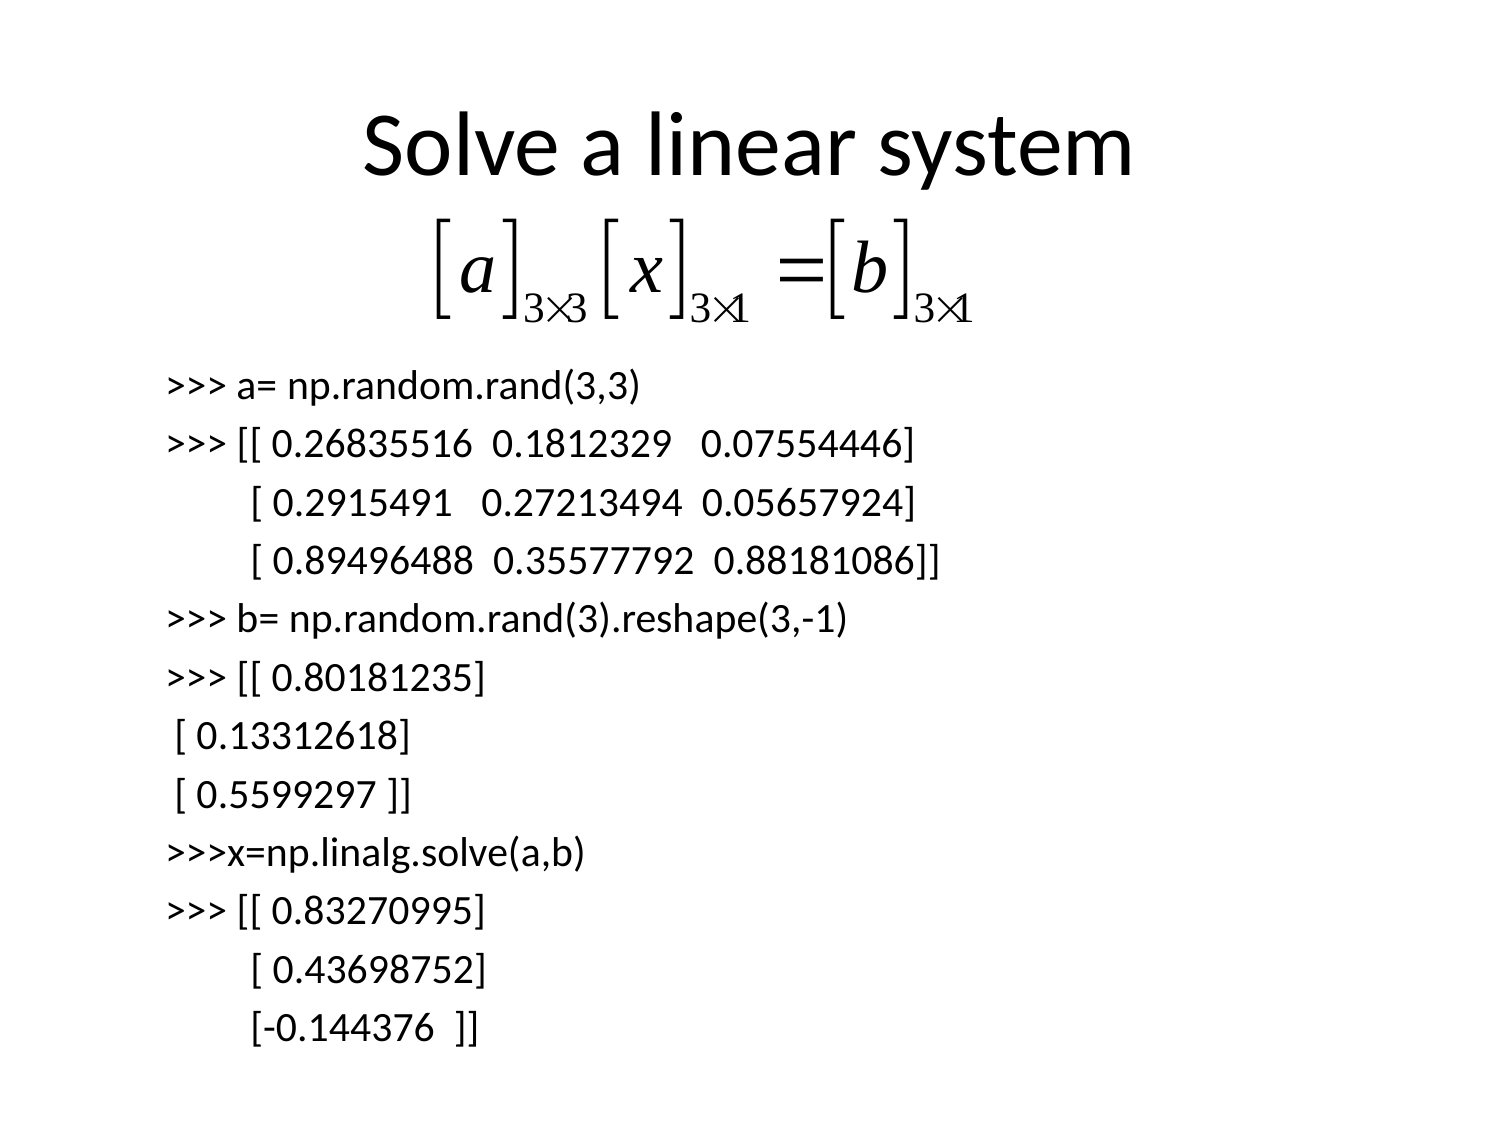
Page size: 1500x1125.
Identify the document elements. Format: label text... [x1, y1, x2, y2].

text_box >>> a= np.random.rand(3,3) >>> [[ 0.26835516 0.1812329 0.07554446] [ 0.2915491 0.27213494 0.05657924] [ 0.89496488 0.35577792 0.88181086]] >>> b= np.random.rand(3).reshape(3,-1) >>> [[ 0.80181235] [ 0.13312618] [ 0.5599297 ]] >>>x=np.linalg.solve(a,b) >>> [[ 0.83270995] [ 0.43698752] [-0.144376 ]] [149, 349, 1350, 1100]
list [424, 212, 988, 337]
title Solve a linear system [75, 45, 1425, 233]
